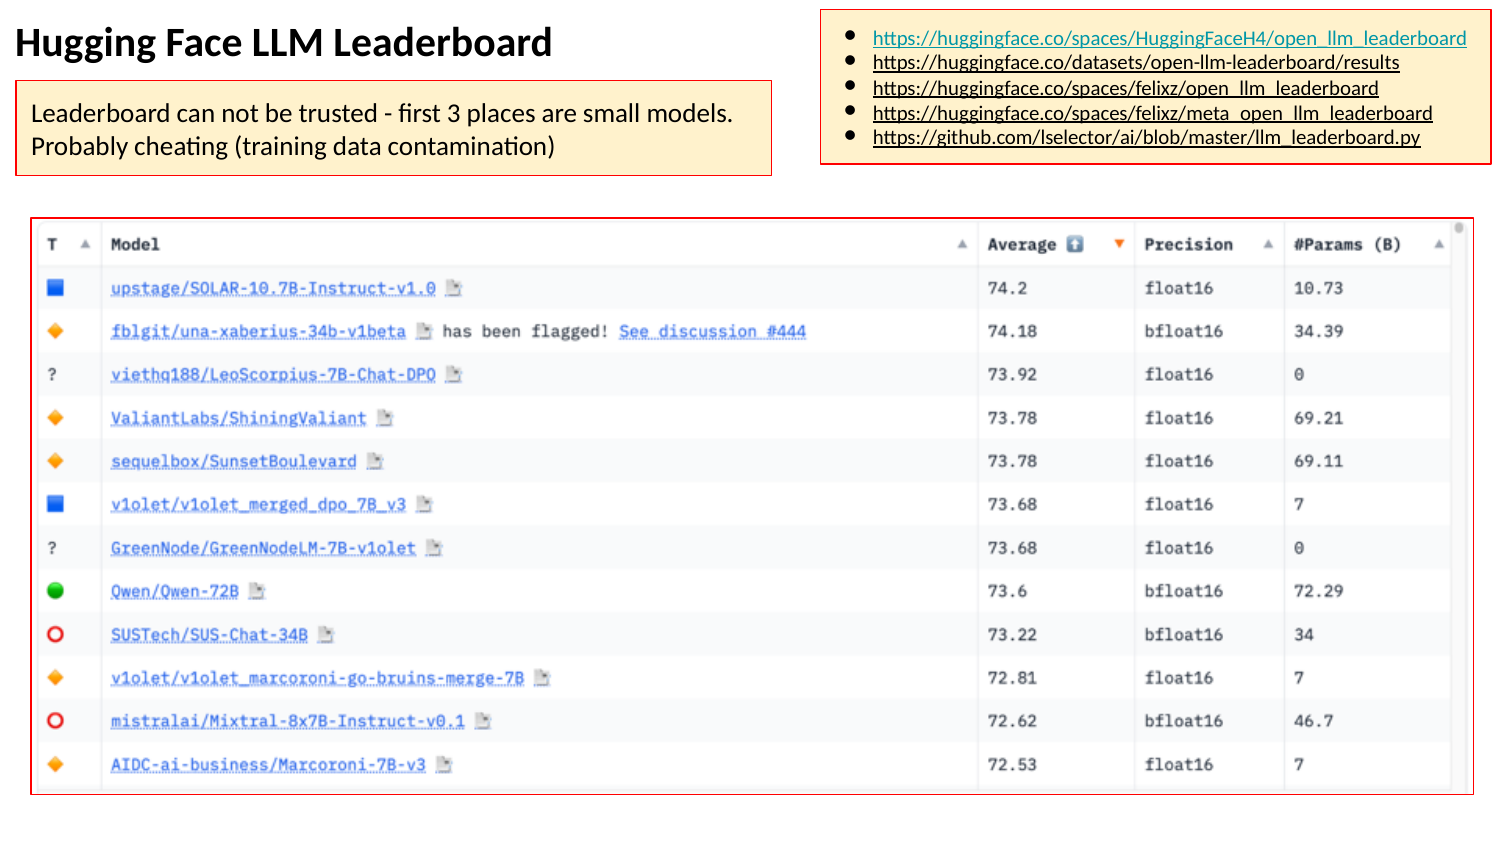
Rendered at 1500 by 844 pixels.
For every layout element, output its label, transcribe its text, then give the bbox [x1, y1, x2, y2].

text_box https://huggingface.co/spaces/HuggingFaceH4/open_llm_leaderboard https://huggingface.co/datasets/open-llm-leaderboard/results https://huggingface.co/spaces/felixz/open_llm_leaderboard https://huggingface.co/spaces/felixz/meta_open_llm_leaderboard https://github.com/lselector/ai/blob/master/llm_leaderboard.py [820, 9, 1492, 165]
picture [31, 218, 1473, 794]
text_box Leaderboard can not be trusted - first 3 places are small models. Probably cheating (training data contamination) [16, 80, 772, 176]
text_box Hugging Face LLM Leaderboard [0, 0, 724, 80]
